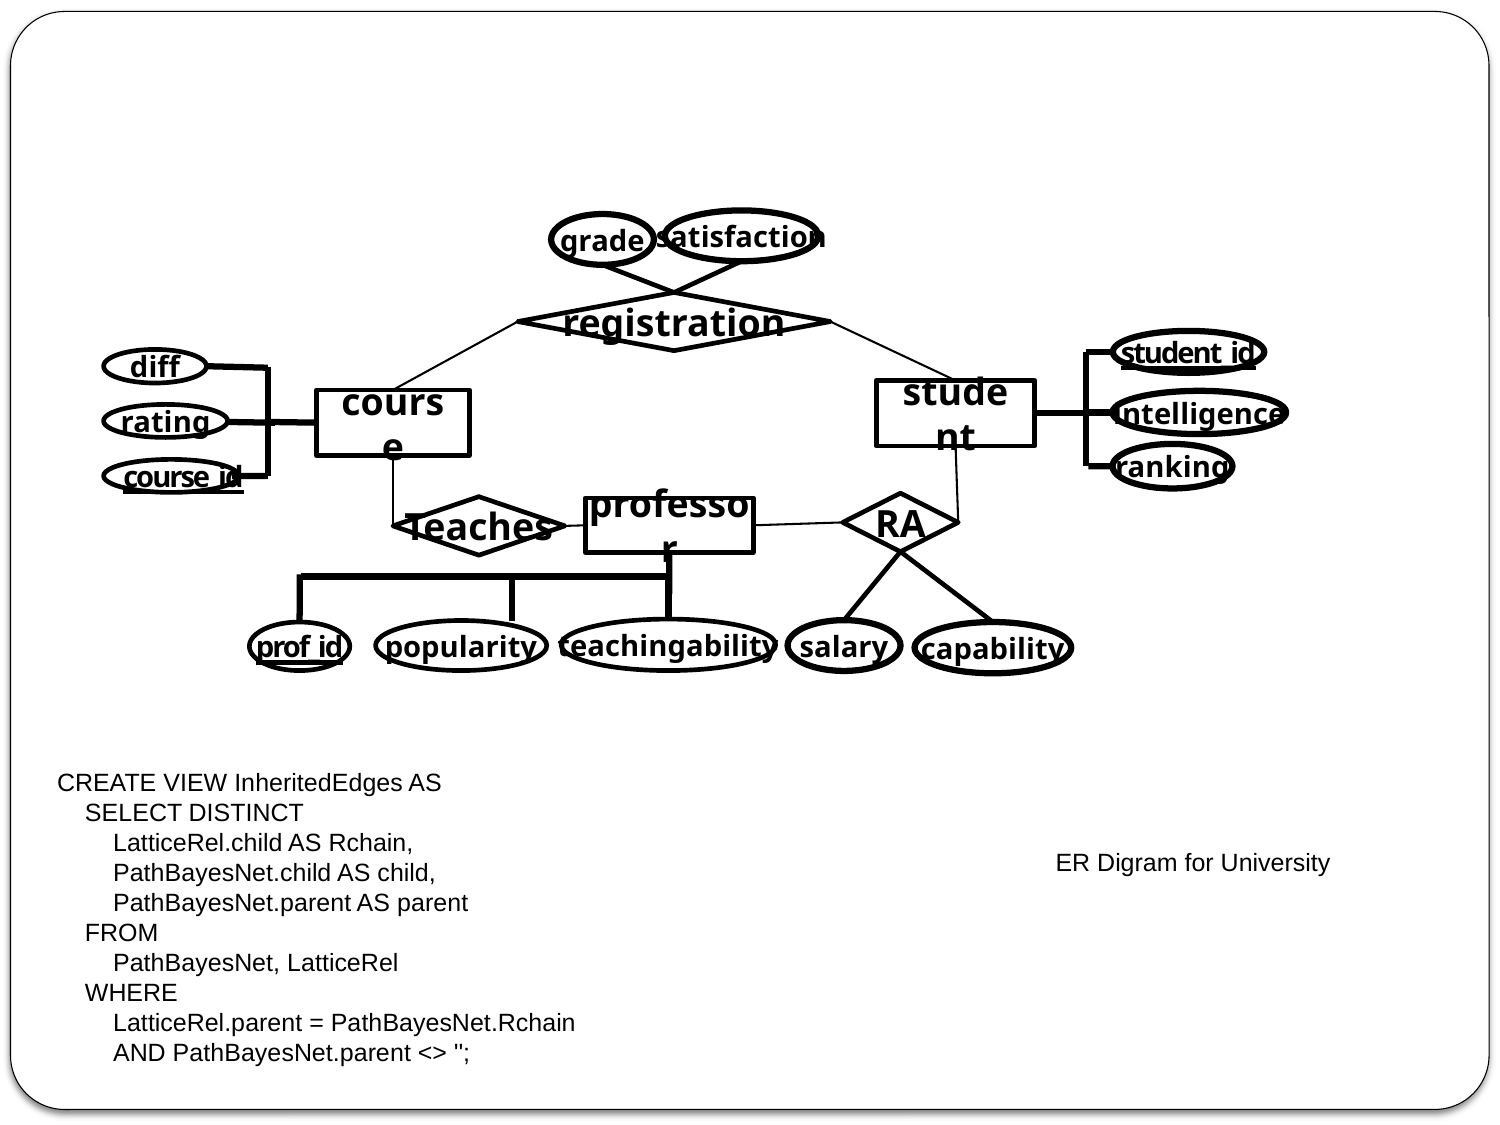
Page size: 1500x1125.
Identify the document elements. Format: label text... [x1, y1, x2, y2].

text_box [753, 522, 843, 526]
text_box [113, 338, 258, 504]
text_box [830, 321, 956, 381]
text_box course [316, 389, 470, 456]
text_box CREATE VIEW InheritedEdges AS SELECT DISTINCT LatticeRel.child AS Rchain, PathBayesNet.child AS child, PathBayesNet.parent AS parent FROM PathBayesNet, LatticeRel WHERE LatticeRel.parent = PathBayesNet.Rchain AND PathBayesNet.parent <> ''; [42, 759, 639, 1125]
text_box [955, 445, 959, 523]
text_box ER Digram for University [1040, 839, 1424, 915]
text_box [249, 573, 776, 671]
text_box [787, 492, 1072, 674]
text_box Teaches [397, 495, 564, 557]
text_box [517, 210, 831, 351]
text_box student [875, 379, 1036, 447]
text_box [392, 321, 518, 391]
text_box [1105, 307, 1264, 512]
text_box professor [584, 497, 754, 554]
